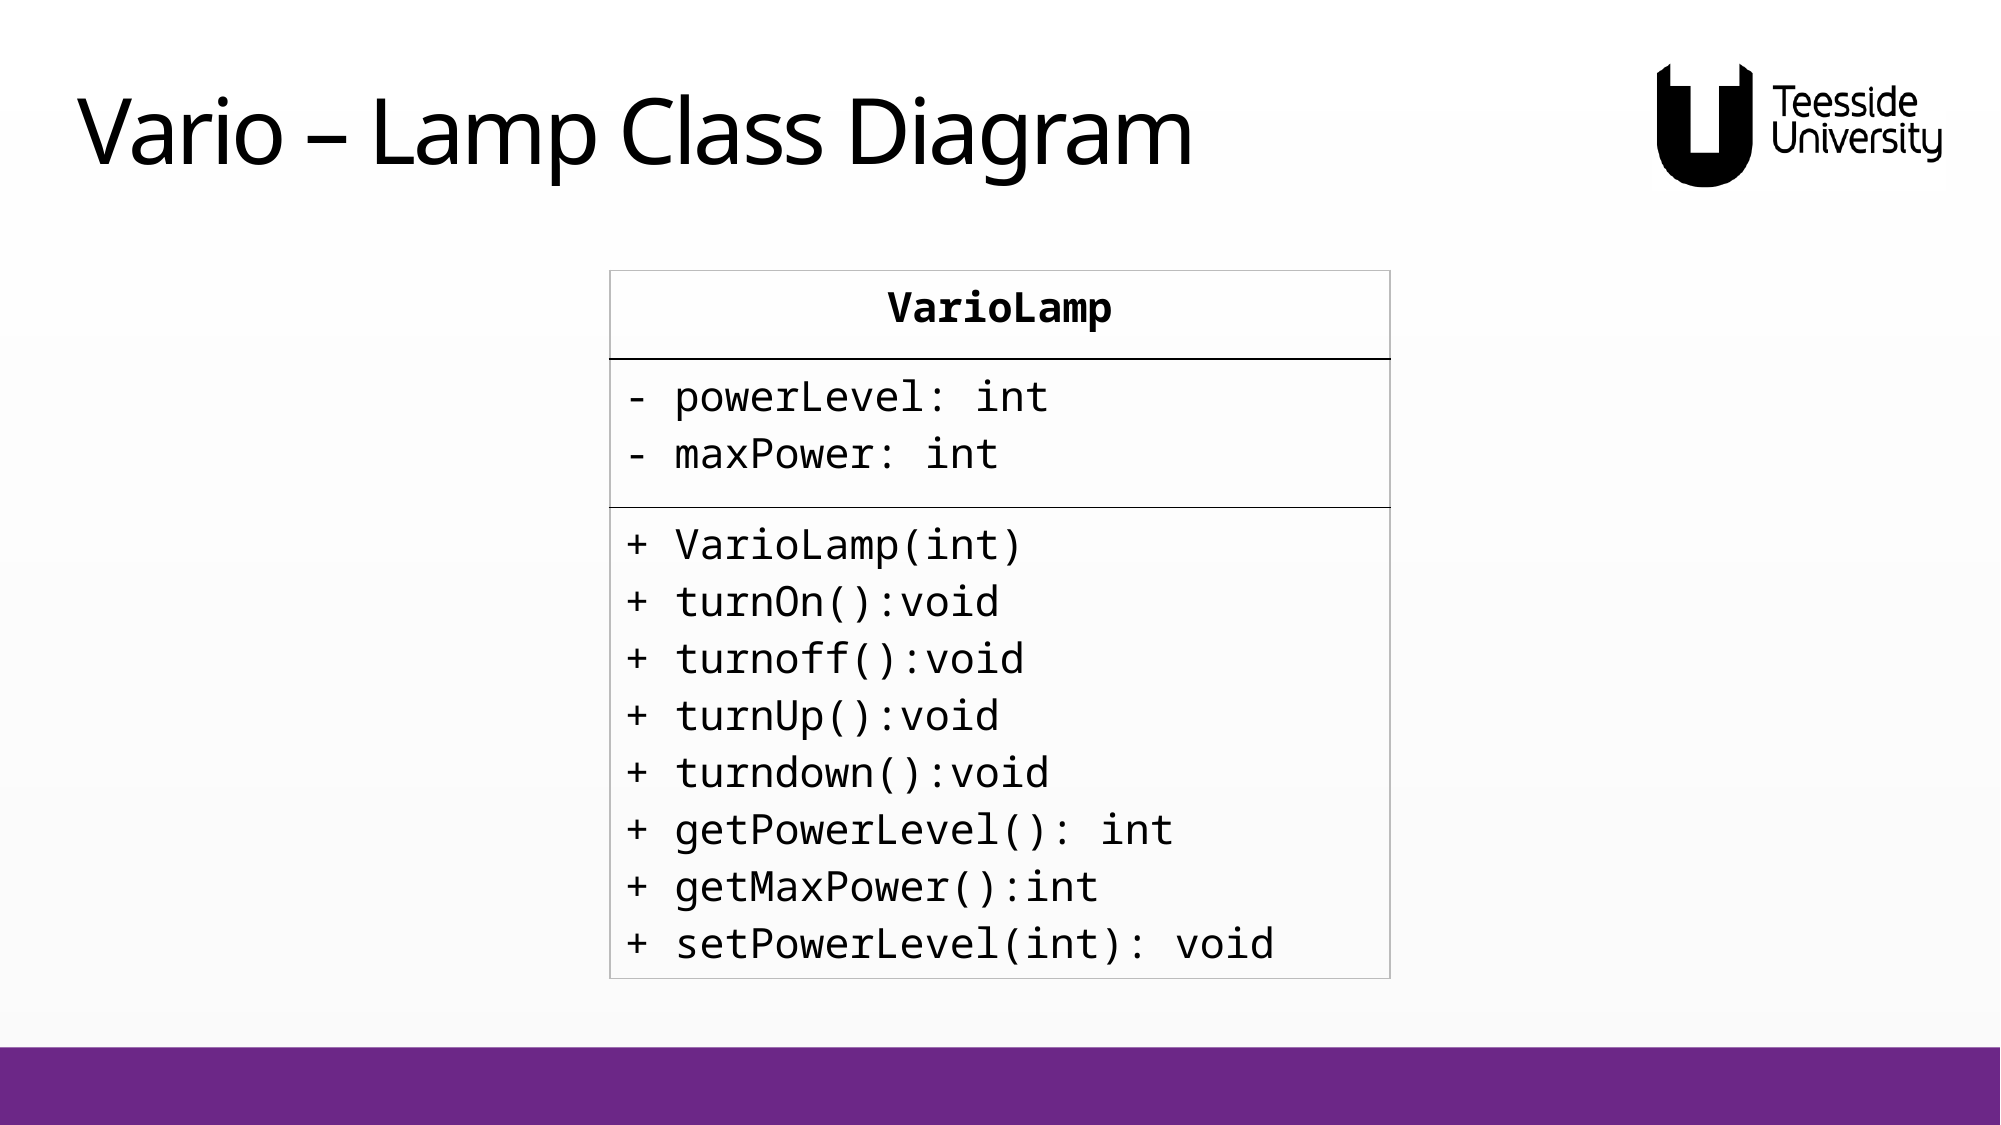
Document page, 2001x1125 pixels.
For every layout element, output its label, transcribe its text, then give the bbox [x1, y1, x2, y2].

table_header VarioLamp [611, 271, 1389, 358]
picture [1652, 59, 1946, 191]
title Vario – Lamp Class Diagram [62, 59, 1623, 191]
table_cell - powerLevel: int - maxPower: int [611, 360, 1389, 507]
table_cell + VarioLamp(int) + turnOn():void + turnoff():void + turnUp():void + turndown():void + getPowerLevel(): int + getMaxPower():int + setPowerLevel(int): void [611, 508, 1389, 978]
